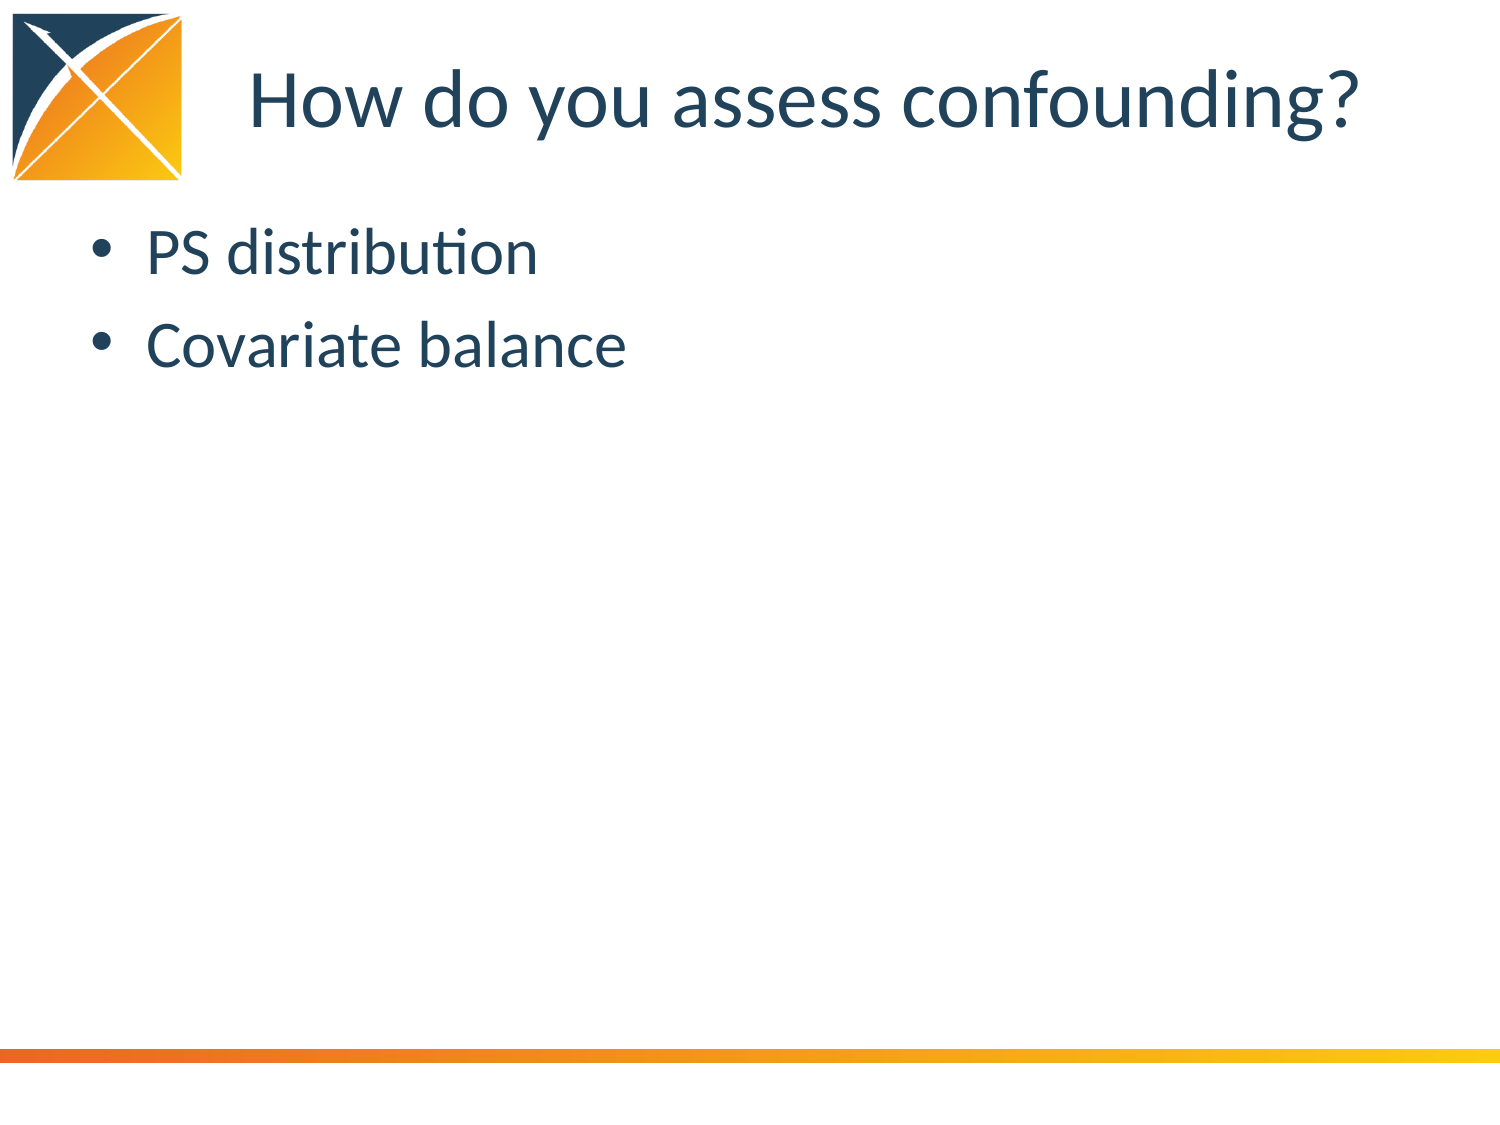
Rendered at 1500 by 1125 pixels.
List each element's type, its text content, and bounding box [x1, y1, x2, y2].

picture [0, 0, 206, 200]
list PS distribution Covariate balance [75, 200, 1425, 1005]
title How do you assess confounding? [187, 24, 1425, 163]
